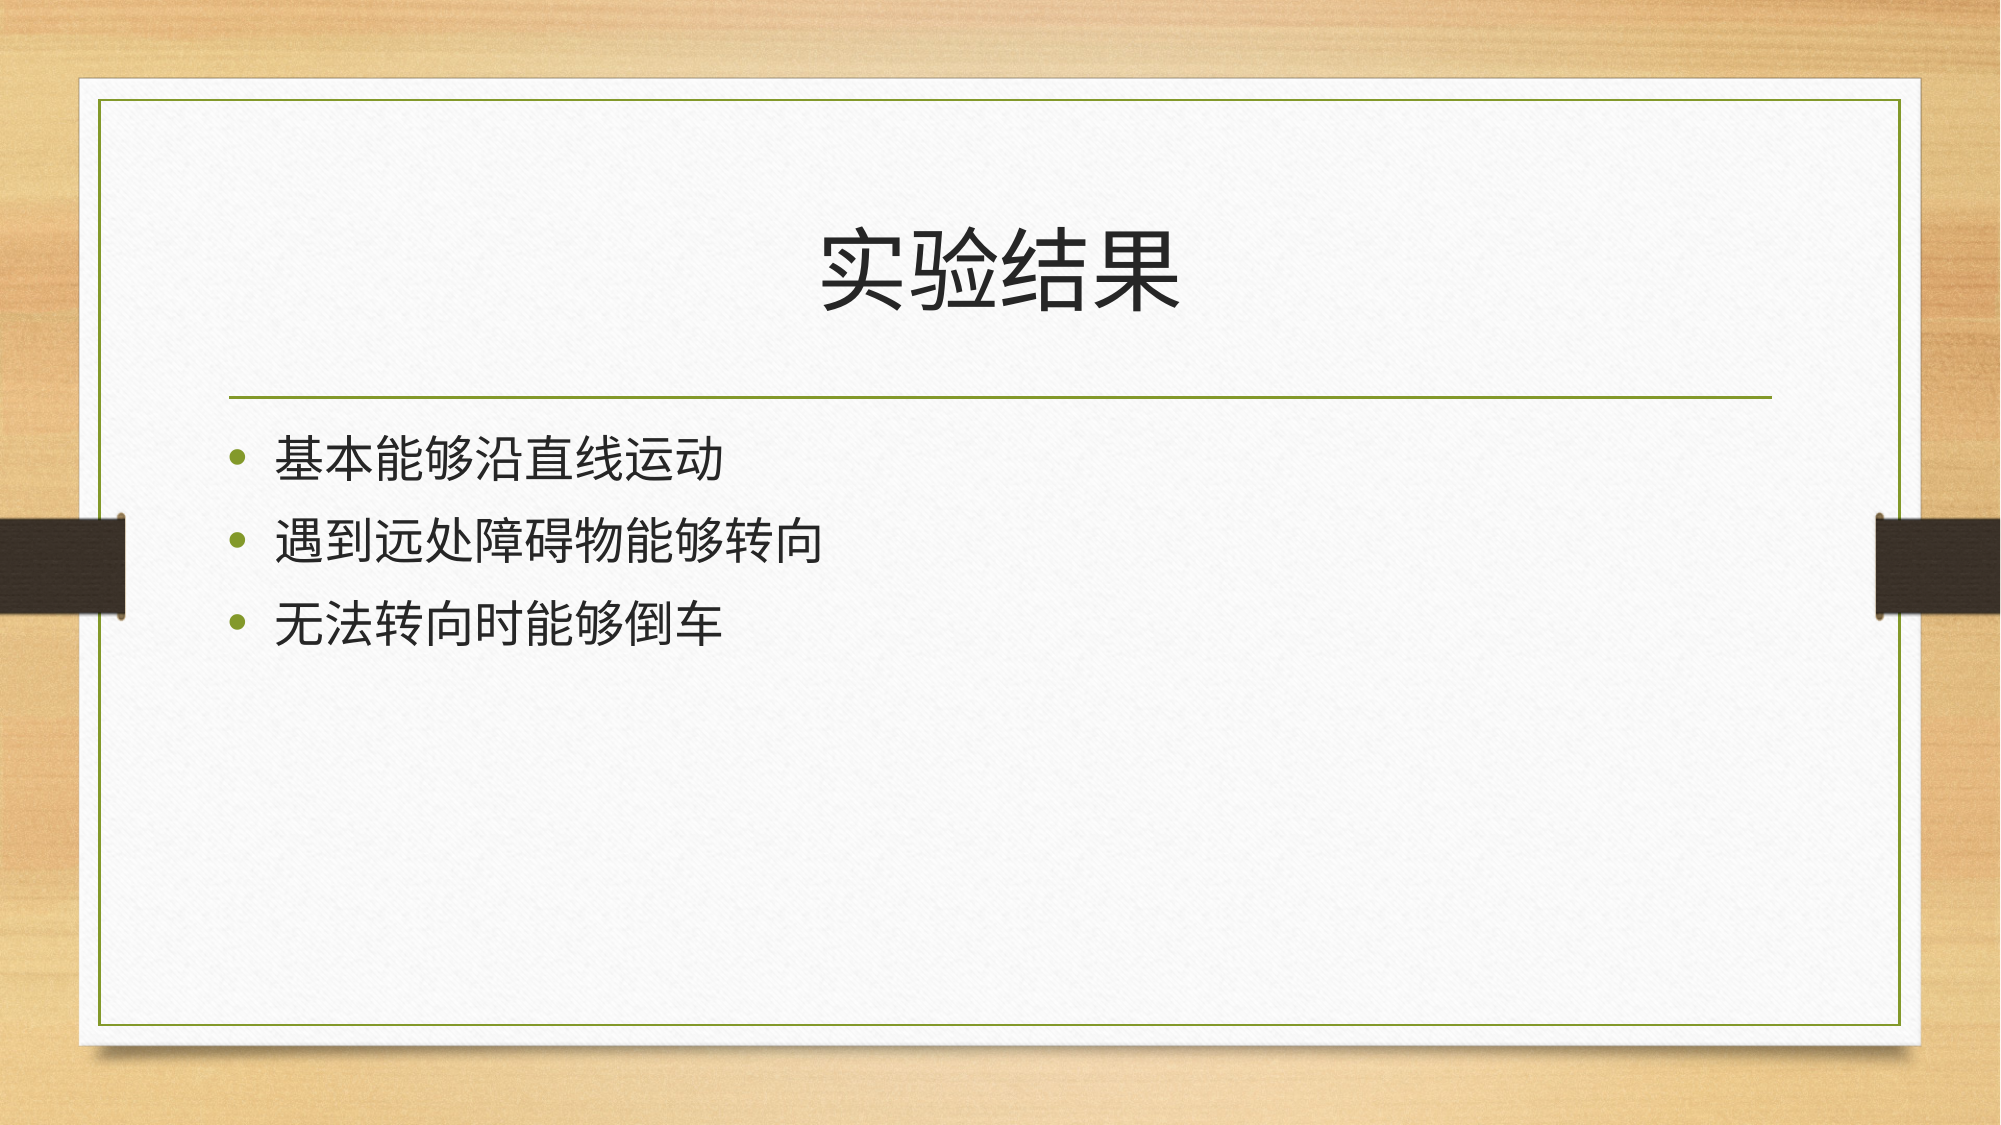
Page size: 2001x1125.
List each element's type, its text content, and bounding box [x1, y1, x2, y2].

picture [0, 0, 2001, 1125]
list 基本能够沿直线运动 遇到远处障碍物能够转向 无法转向时能够倒车 [212, 419, 1788, 964]
title 实验结果 [212, 161, 1788, 375]
